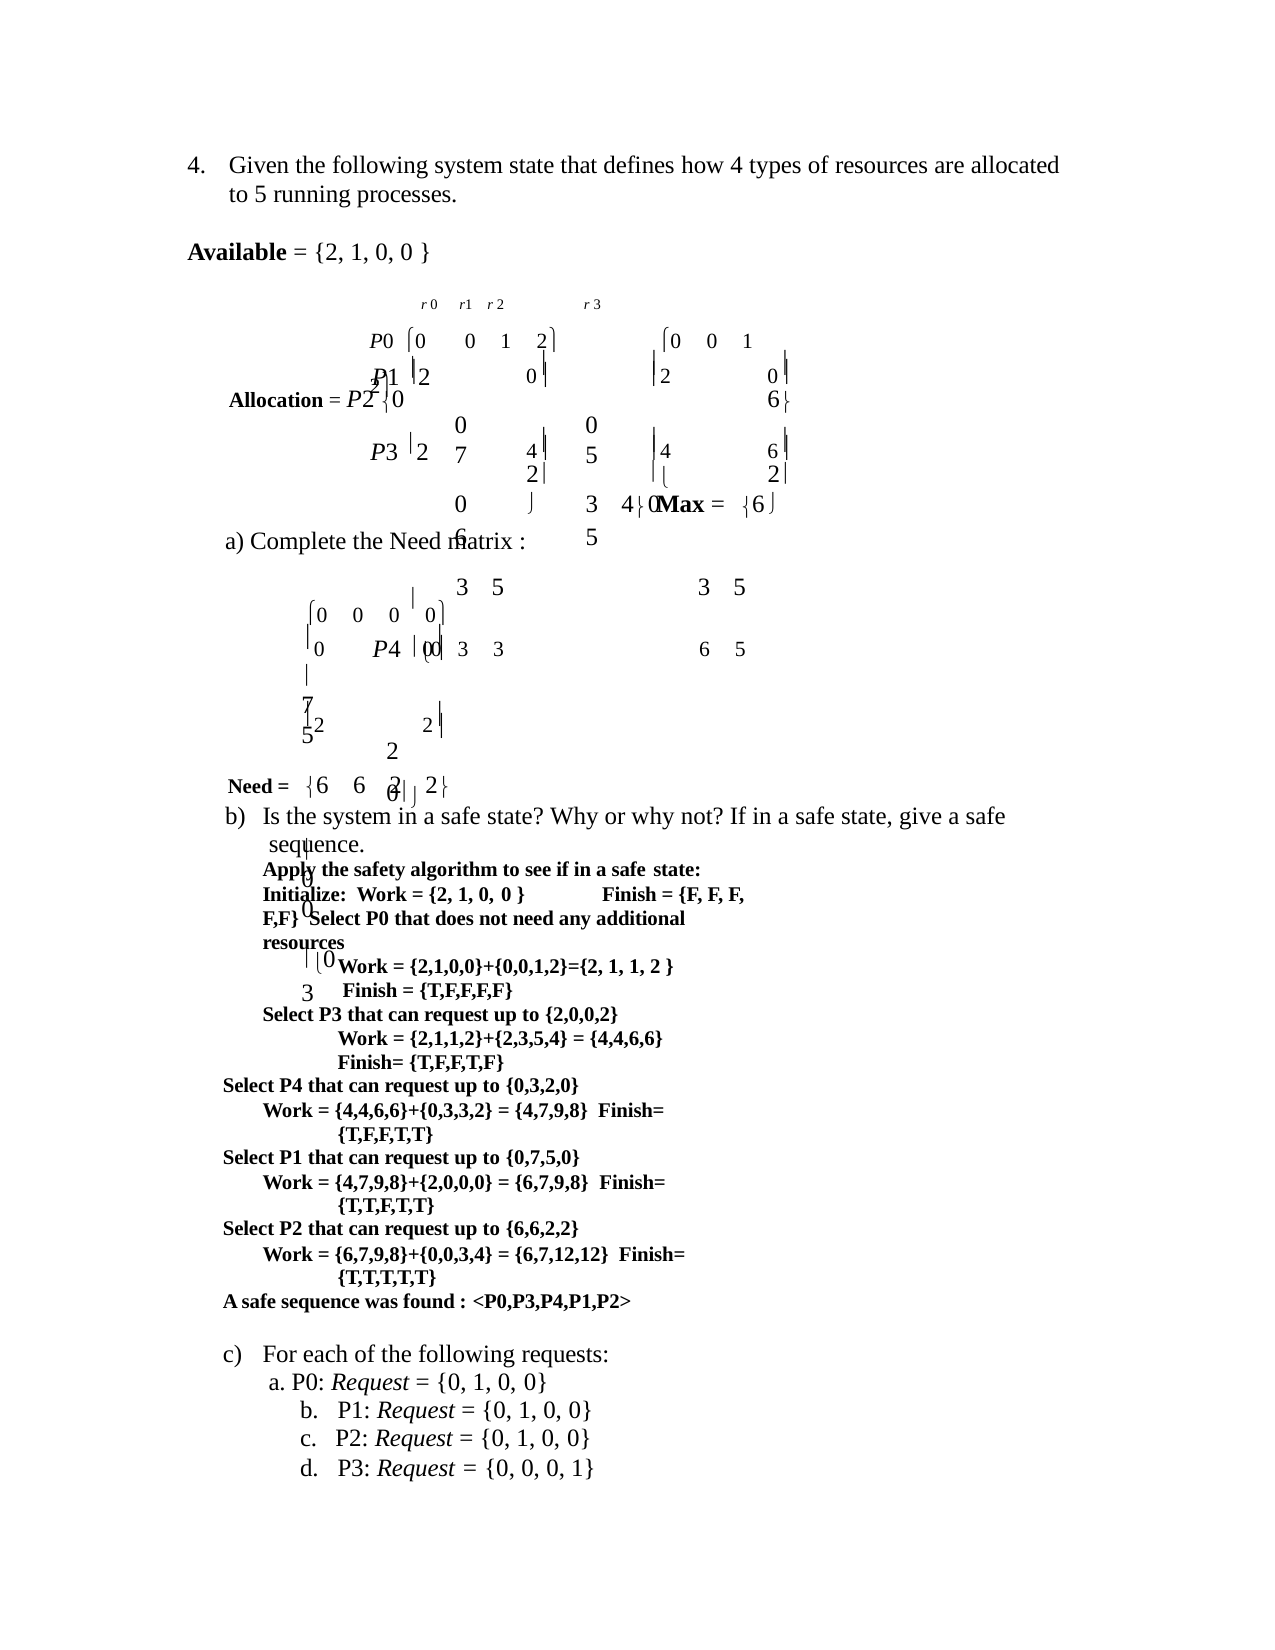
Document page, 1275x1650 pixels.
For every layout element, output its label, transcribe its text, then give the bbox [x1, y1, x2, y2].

text_box r 0 r1 r 2 r 3 P0 0 0 1 2 0 0 1 2 0 0 7 5 0 3 4 Max = 6 6 5  3 5 3 5 P4 0 3 3 6 5 [359, 292, 802, 666]
text_box 4. Given the following system state that defines how 4 types of resources are allocated to 5 running processes. Available = {2, 1, 0, 0 } [185, 146, 1070, 266]
text_box Is the system in a safe state? Why or why not? If in a safe state, give a safe sequence. Apply the safety algorithm to see if in a safe state: Initialize: Work = {2, 1, 0, 0 } Finish = {F, F, F, F,F} Select P0 that does not need any additional resources Work = {2,1,0,0}+{0,0,1,2}={2, 1, 1, 2 } Finish = {T,F,F,F,F} Select P3 that can request up to {2,0,0,2} Work = {2,1,1,2}+{2,3,5,4} = {4,4,6,6} Finish= {T,F,F,T,F} Select P4 that can request up to {0,3,2,0} Work = {4,4,6,6}+{0,3,3,2} = {4,7,9,8} Finish= {T,F,F,T,T} Select P1 that can request up to {0,7,5,0} Work = {4,7,9,8}+{2,0,0,0} = {6,7,9,8} Finish= {T,T,F,T,T} Select P2 that can request up to {6,6,2,2} Work = {6,7,9,8}+{0,0,3,4} = {6,7,12,12} Finish= {T,T,T,T,T} A safe sequence was found : <P0,P3,P4,P1,P2> For each of the following requests: a. P0: Request = {0, 1, 0, 0} b. P1: Request = {0, 1, 0, 0} c. P2: Request = {0, 1, 0, 0} d. P3: Request = {0, 0, 0, 1} [222, 796, 1013, 1482]
text_box a) Complete the Need matrix : [222, 522, 543, 555]
text_box 0 0 0 0  7 5 Need = 6 6 2 2  0 0 0 3 [210, 578, 461, 1007]
text_box  Allocation = P2 0 [222, 358, 359, 416]
